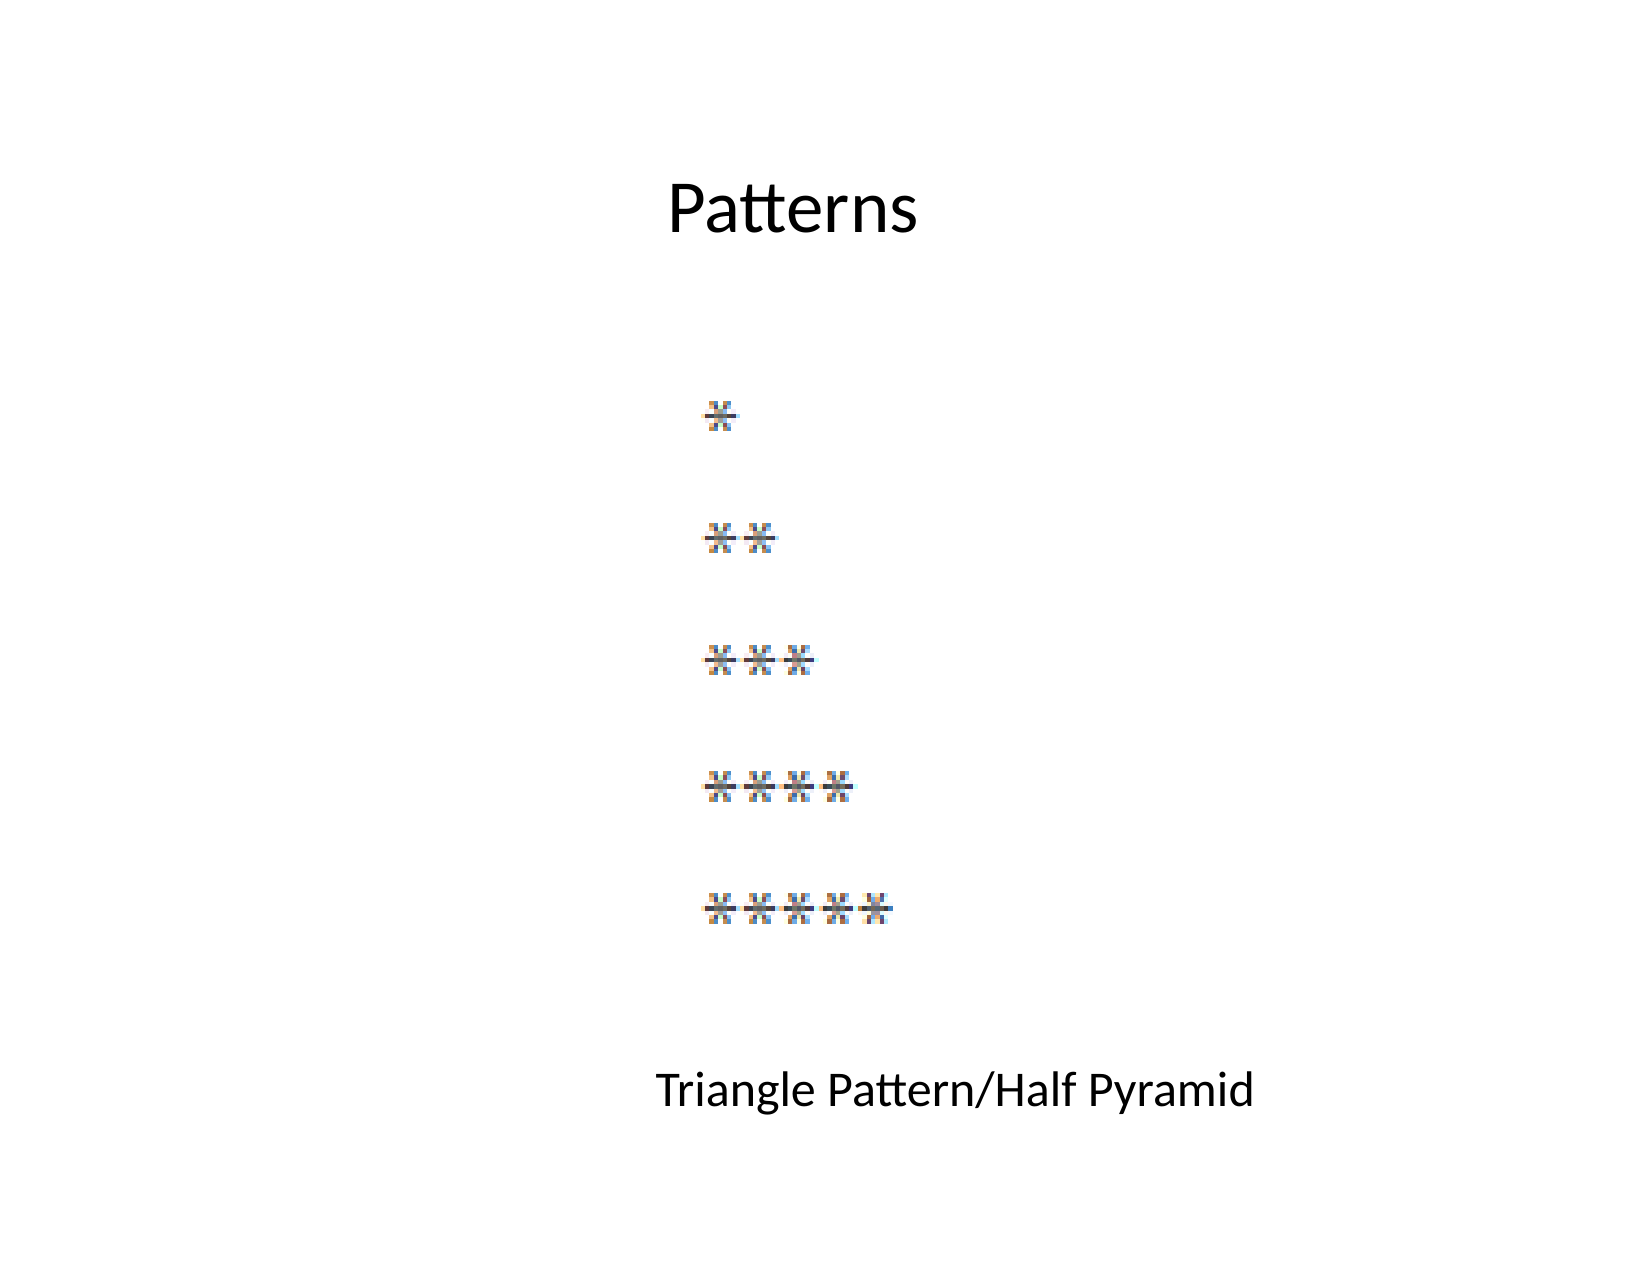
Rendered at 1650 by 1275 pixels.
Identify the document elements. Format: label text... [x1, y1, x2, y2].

picture [674, 362, 1011, 1020]
text_box Patterns [652, 149, 934, 255]
text_box Triangle Pattern/Half Pyramid [640, 1049, 1271, 1124]
